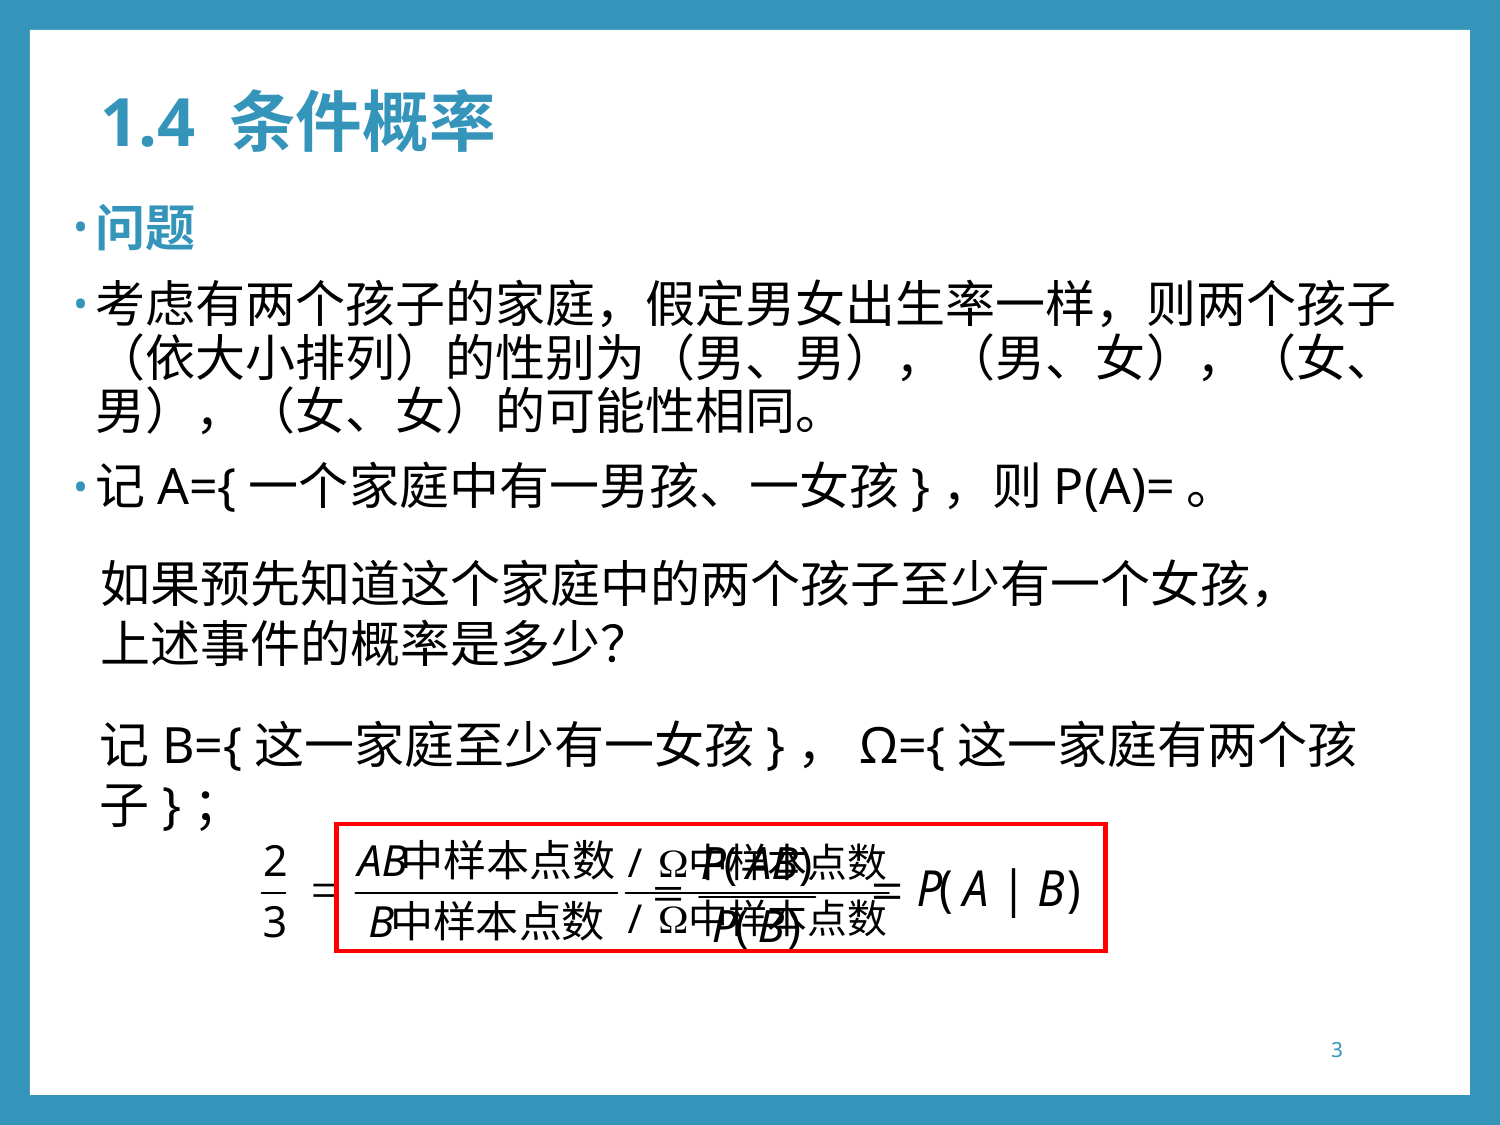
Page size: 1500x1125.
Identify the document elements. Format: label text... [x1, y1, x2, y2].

slide_number 3 [1147, 1021, 1358, 1081]
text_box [254, 831, 628, 951]
text_box 如果预先知道这个家庭中的两个孩子至少有一个女孩，上述事件的概率是多少？ [85, 544, 1327, 680]
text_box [862, 851, 1091, 924]
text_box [643, 833, 824, 957]
text_box [336, 824, 1106, 951]
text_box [826, 836, 898, 947]
text_box 记B={这一家庭至少有一女孩}，Ω={这一家庭有两个孩子}； [85, 705, 1380, 841]
title 1.4 条件概率 [85, 38, 1301, 212]
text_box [618, 836, 638, 947]
